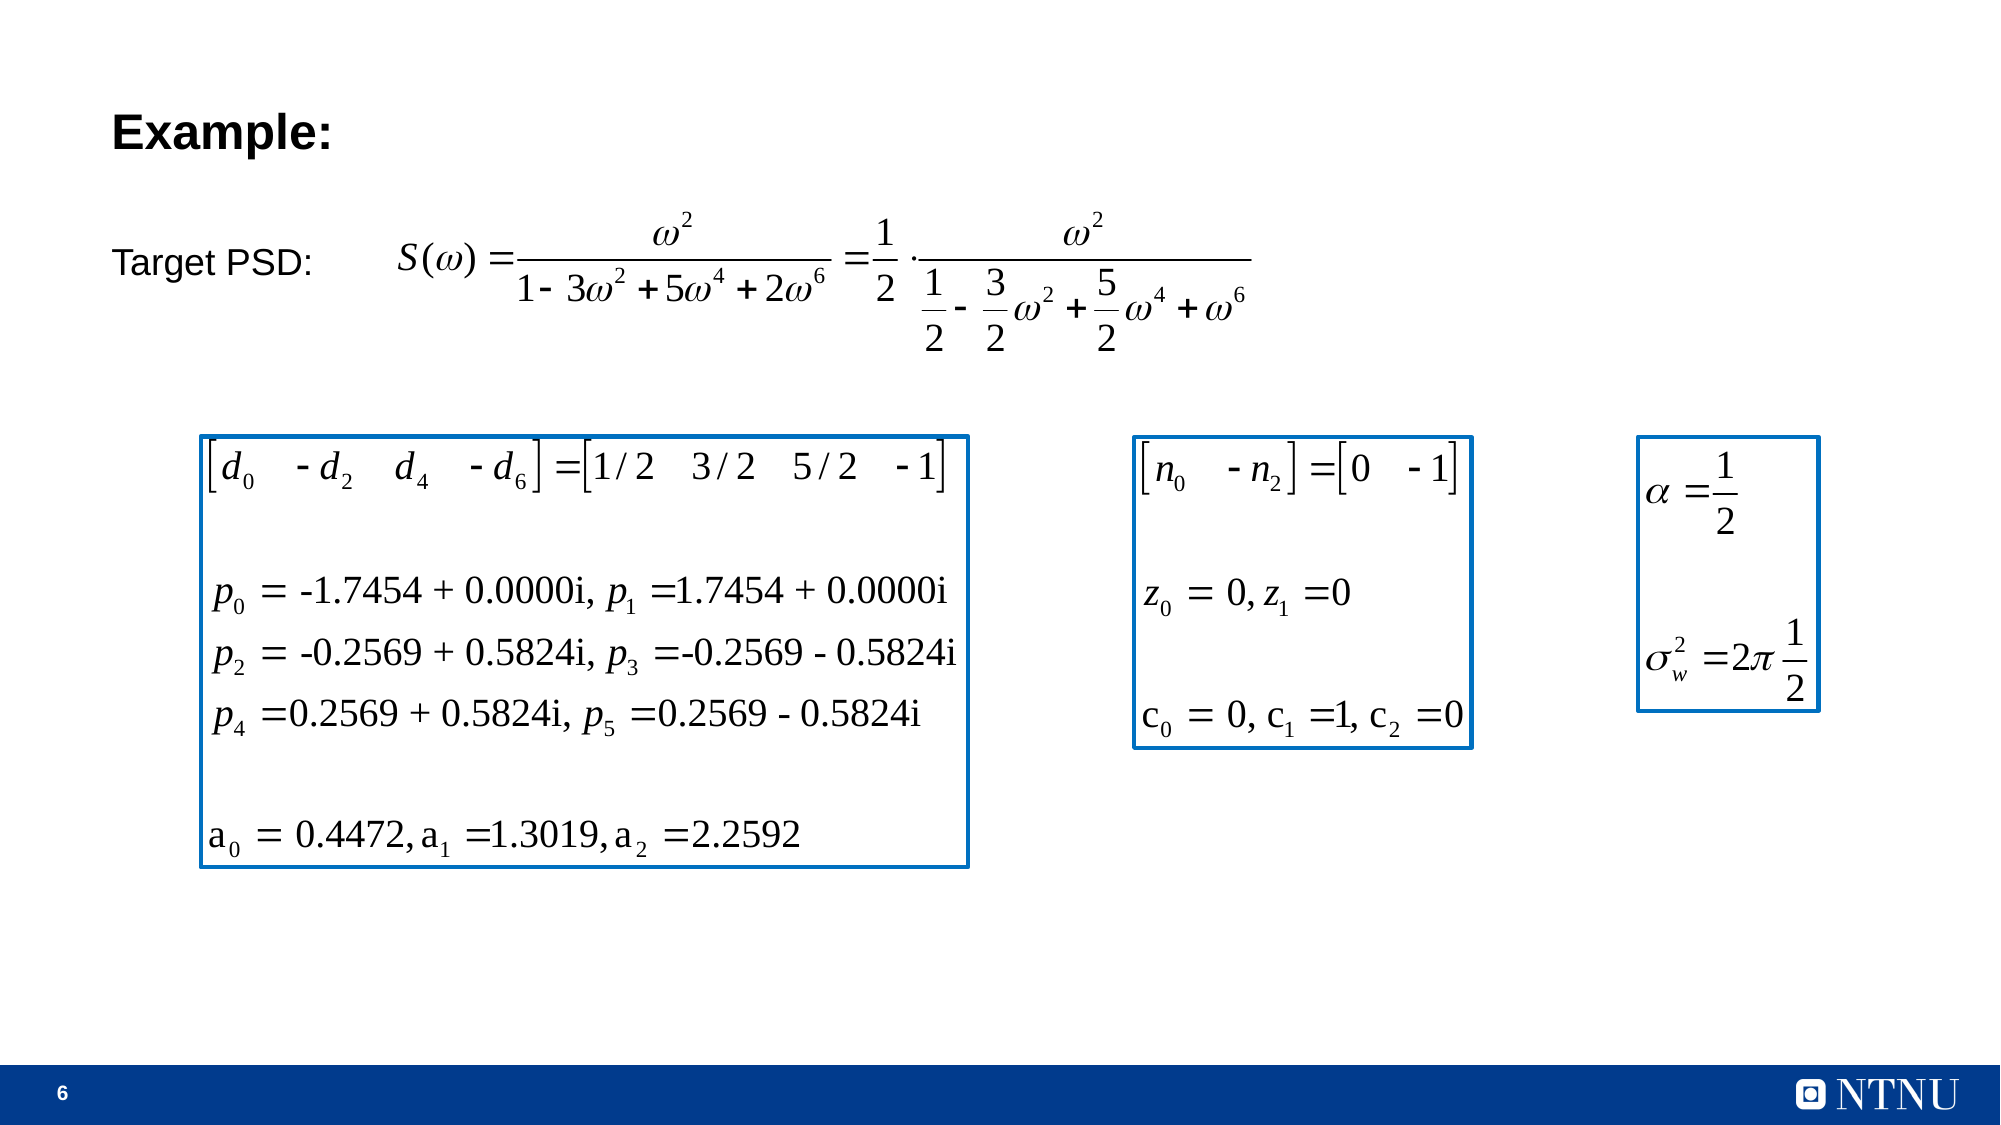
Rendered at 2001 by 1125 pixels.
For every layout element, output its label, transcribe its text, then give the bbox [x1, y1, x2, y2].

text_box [202, 438, 967, 866]
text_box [1639, 438, 1817, 710]
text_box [1135, 438, 1470, 746]
picture [0, 1065, 2000, 1125]
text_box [390, 202, 1258, 410]
title Example: [96, 91, 1897, 168]
text_box Target PSD: [96, 208, 385, 284]
